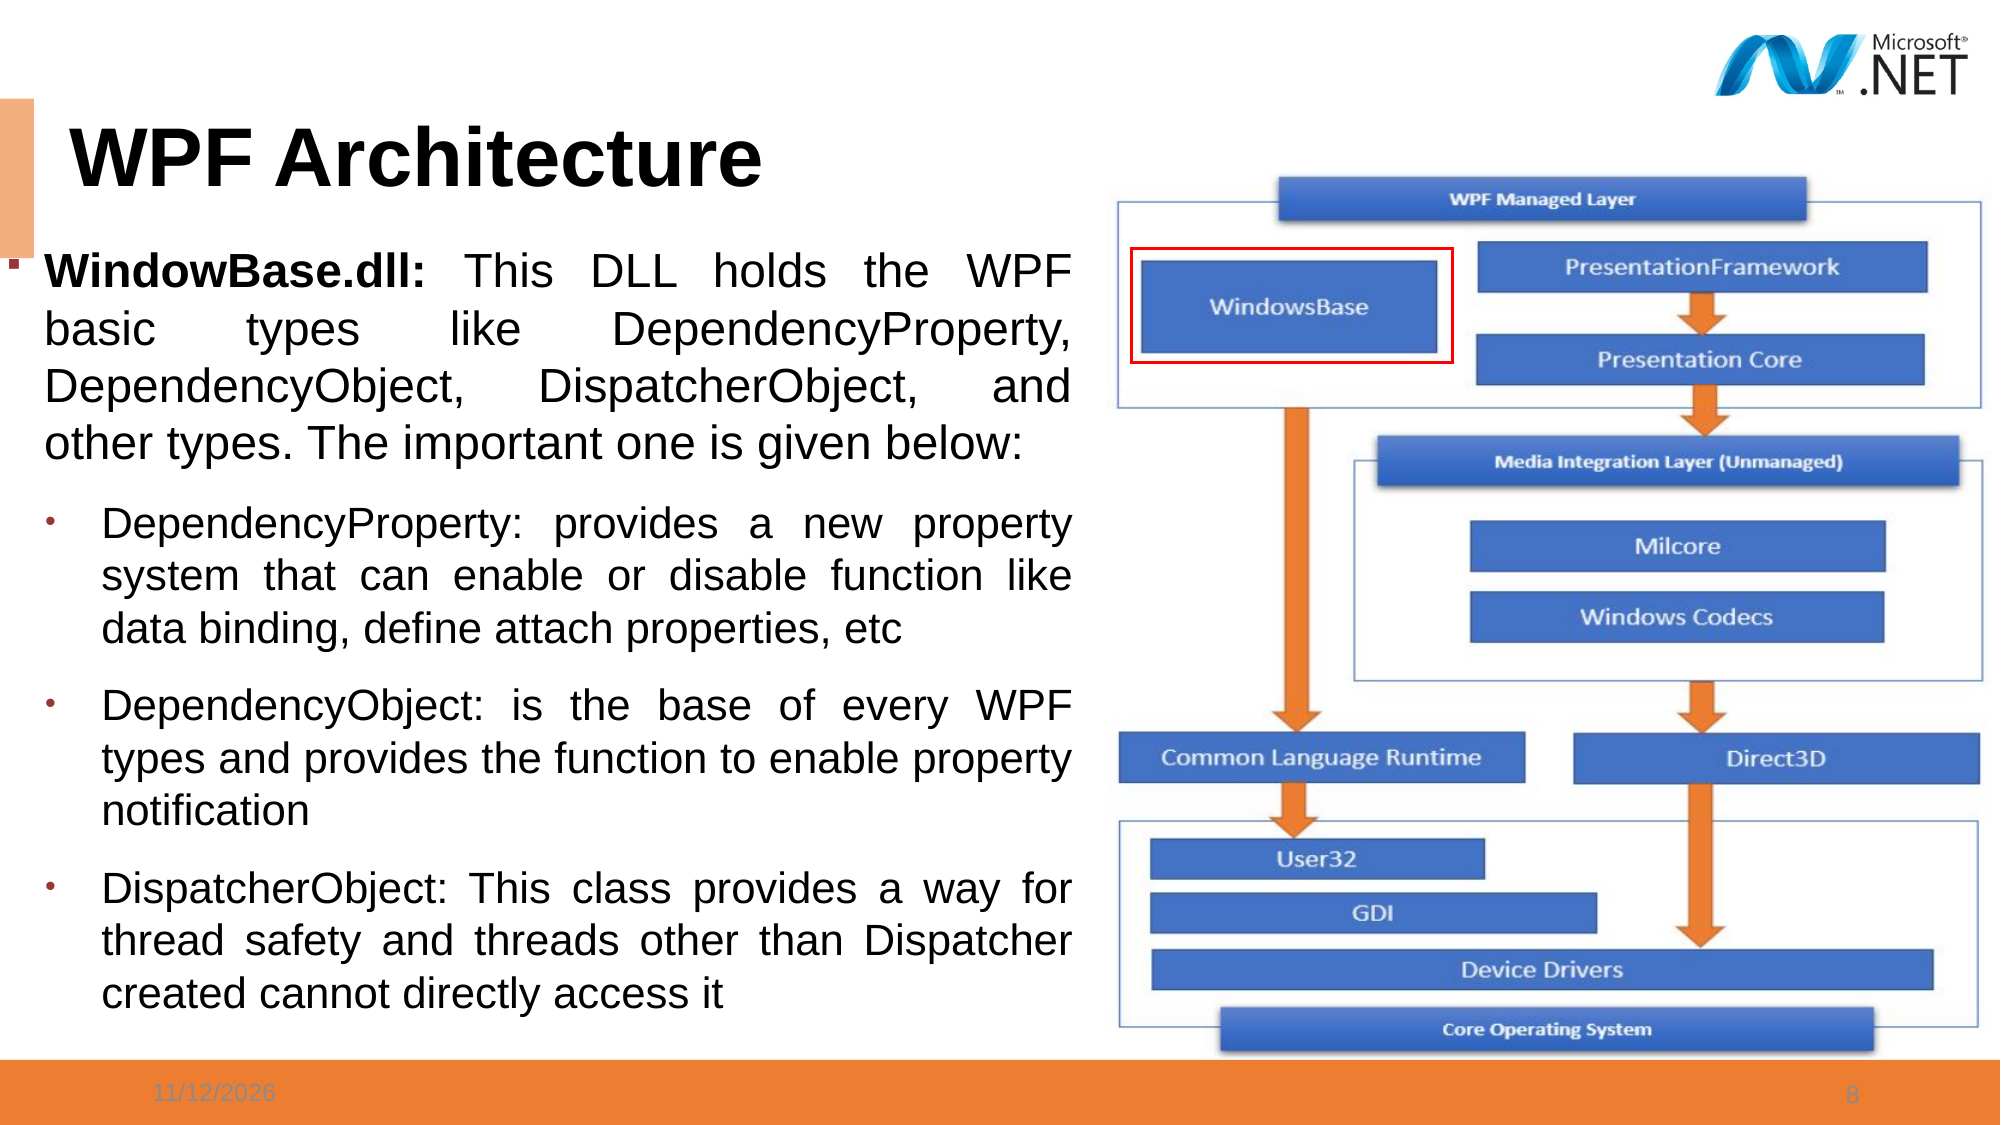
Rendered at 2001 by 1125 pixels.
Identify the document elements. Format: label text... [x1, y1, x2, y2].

slide_number 8 [1424, 1063, 1875, 1123]
picture [1679, 0, 2001, 129]
picture [1107, 172, 1991, 1058]
title WPF Architecture [54, 112, 809, 207]
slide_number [137, 1061, 588, 1122]
text_box WindowBase.dll: This DLL holds the WPF basic types like DependencyProperty, DependencyObject, DispatcherObject, and other types. The important one is given below: DependencyProperty: provides a new property system that can enable or disable function like data binding, define attach properties, etc DependencyObject: is the base of every WPF types and provides the function to enable property notification DispatcherObject: This class provides a way for thread safety and threads other than Dispatcher created cannot directly access it [0, 232, 1089, 1025]
